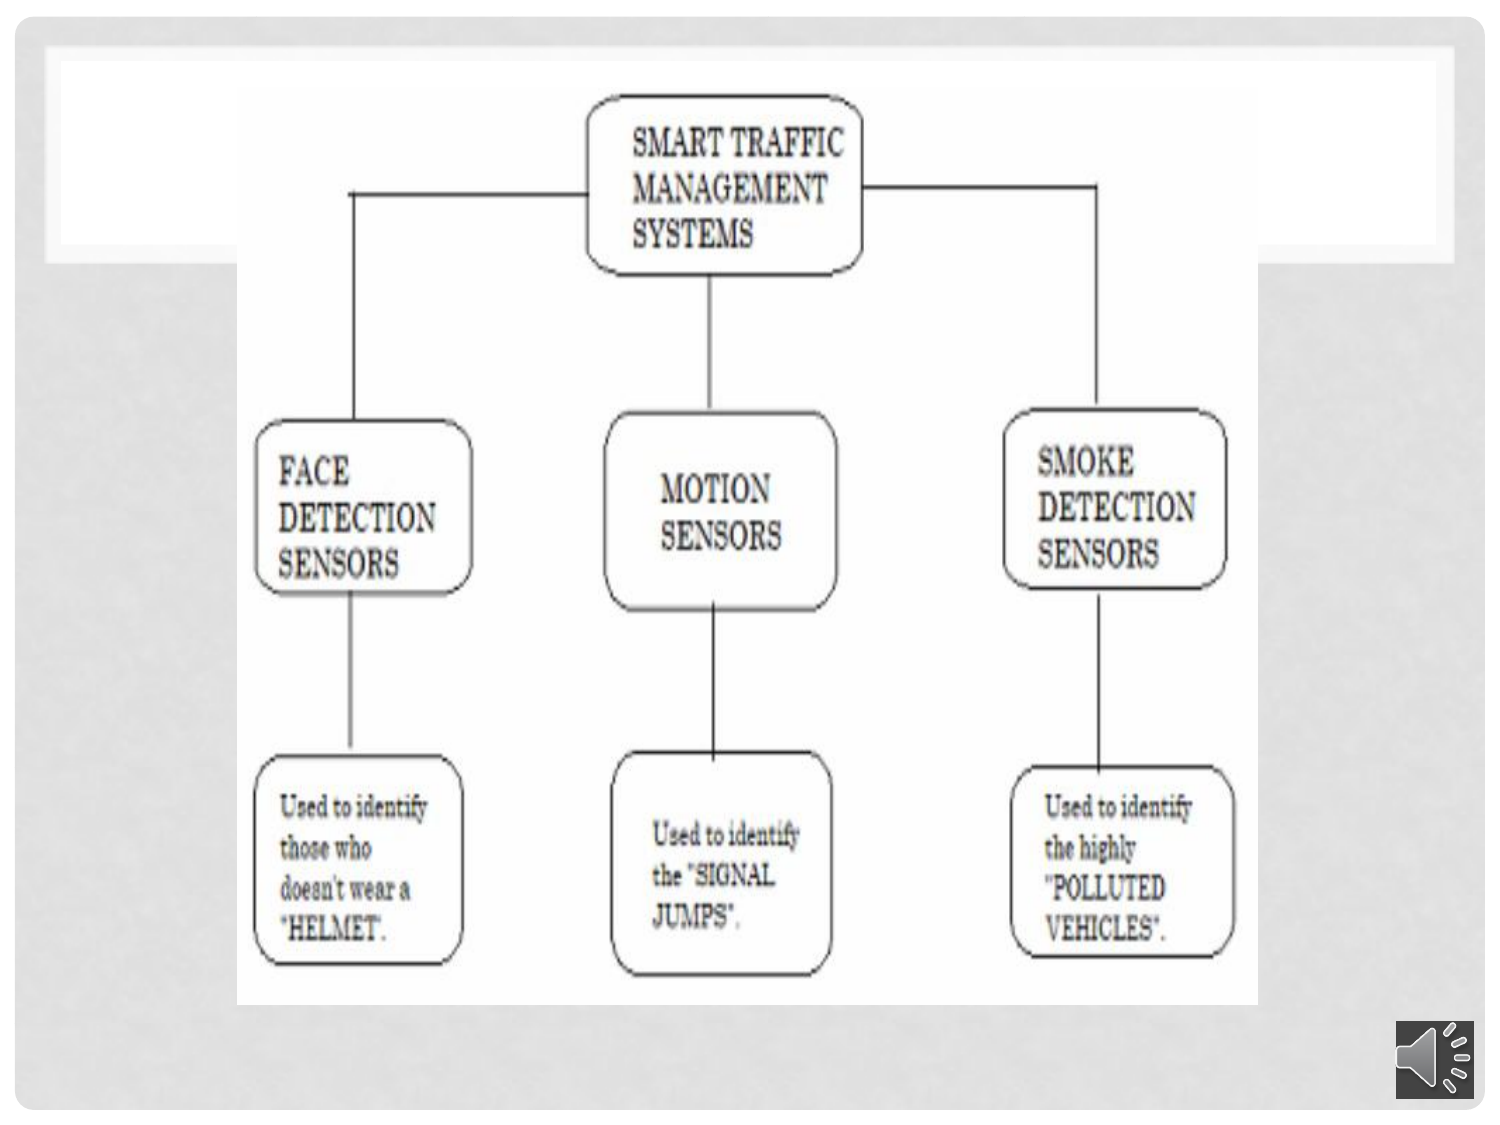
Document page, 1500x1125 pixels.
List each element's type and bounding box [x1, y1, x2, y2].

picture [1394, 1019, 1476, 1101]
list [237, 87, 1259, 1006]
